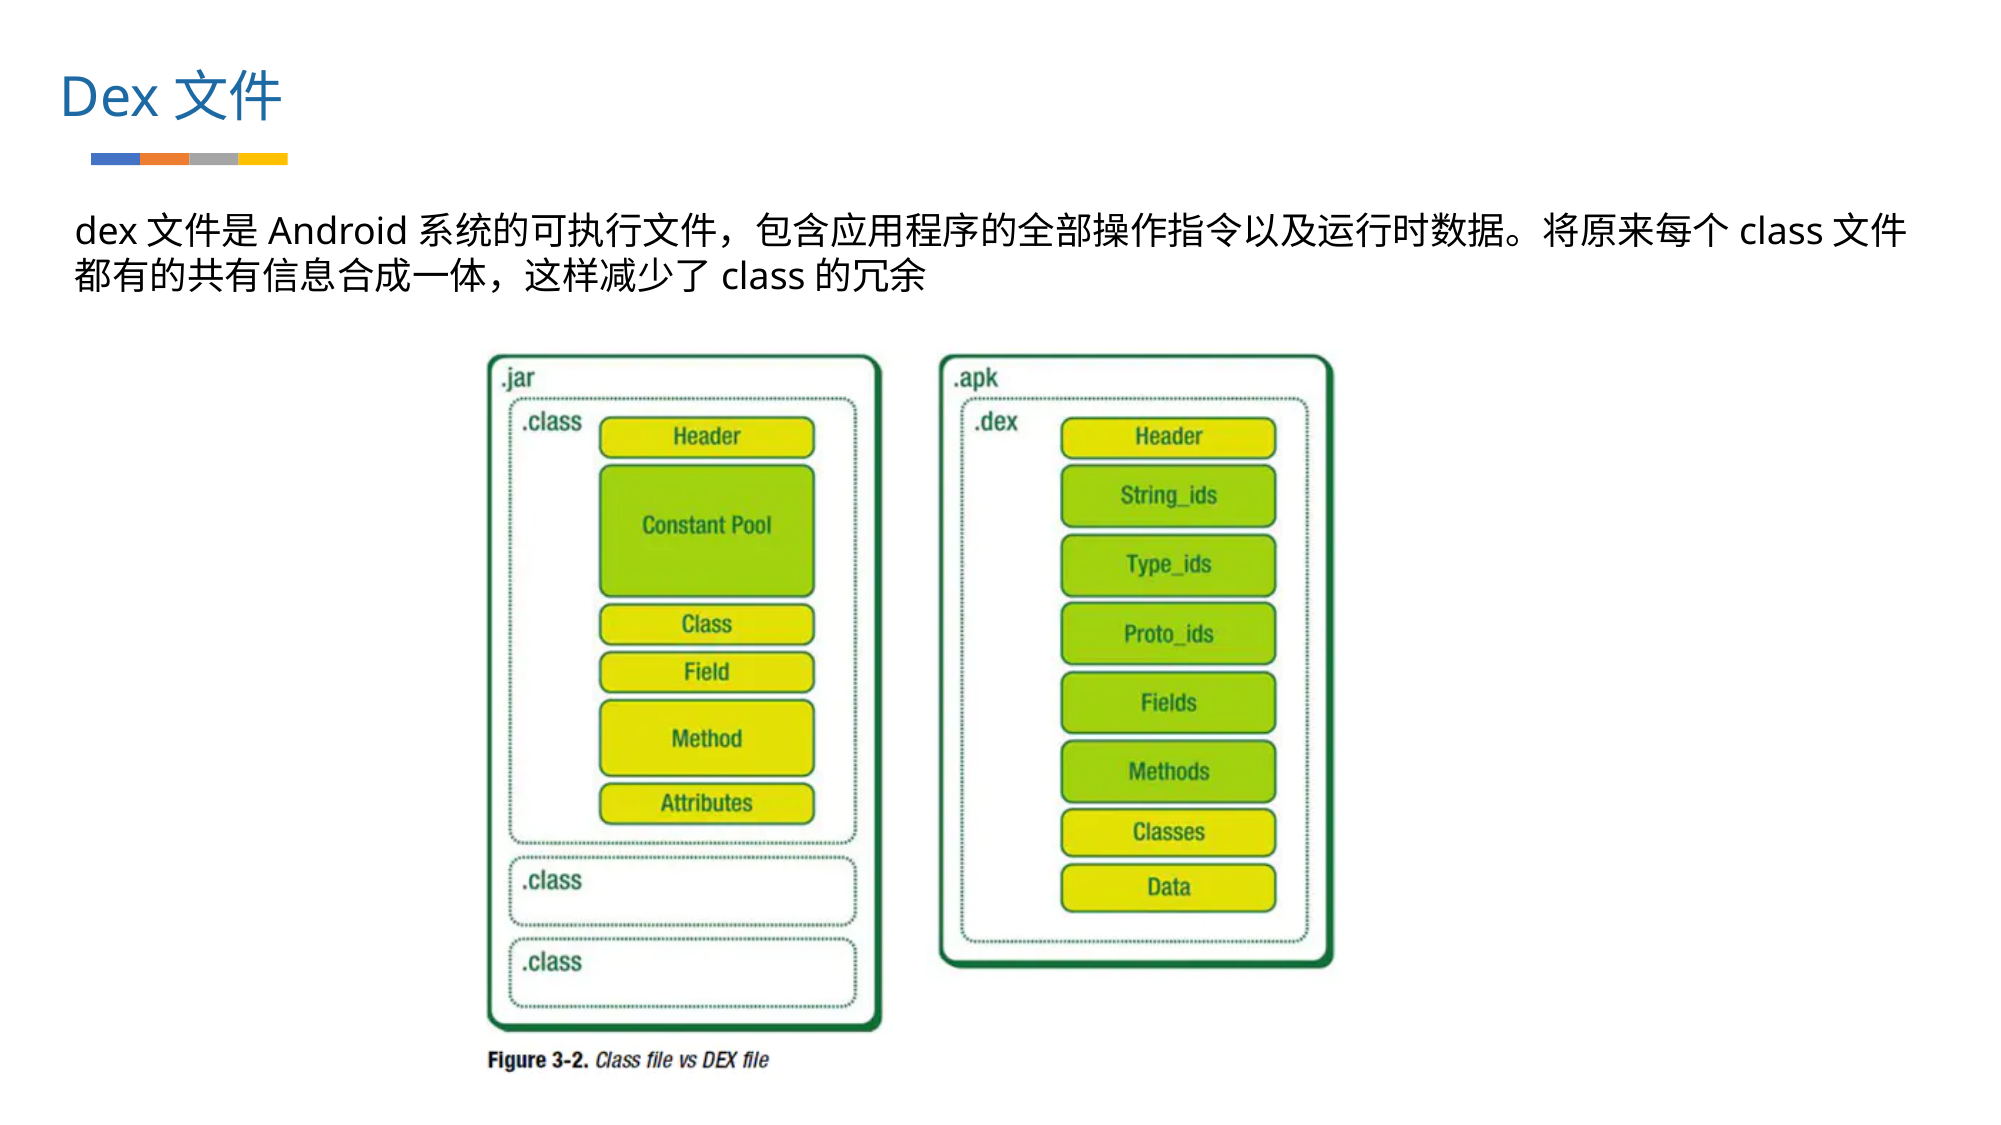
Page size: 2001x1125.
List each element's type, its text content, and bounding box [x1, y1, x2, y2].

picture [481, 348, 1343, 1082]
text_box dex文件是Android系统的可执行文件，包含应用程序的全部操作指令以及运行时数据。将原来每个class文件都有的共有信息合成一体，这样减少了class的冗余 [59, 199, 1927, 305]
text_box Dex文件 [59, 60, 868, 128]
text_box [90, 152, 288, 166]
